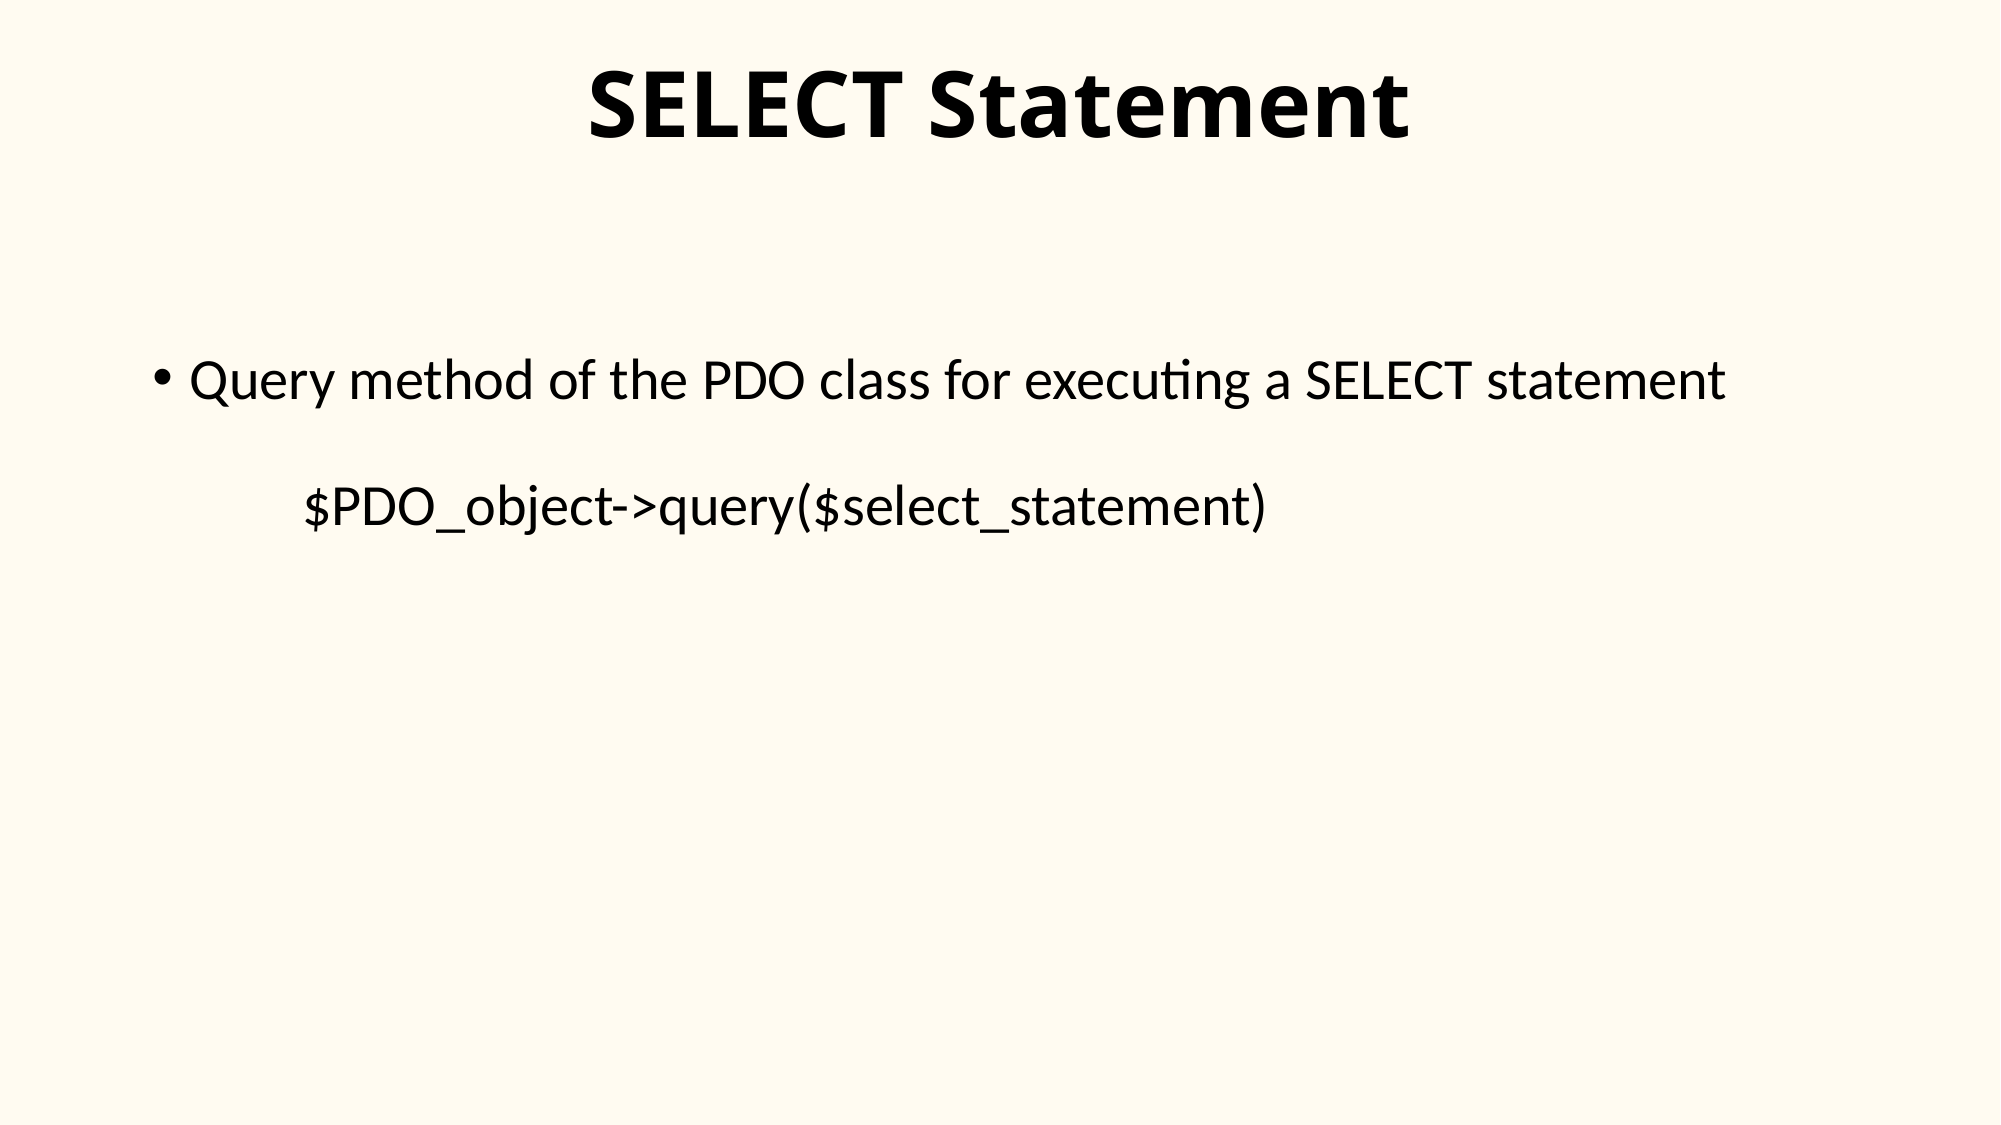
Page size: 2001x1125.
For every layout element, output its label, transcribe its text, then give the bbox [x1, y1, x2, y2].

list Query method of the PDO class for executing a SELECT statement $PDO_object->query($select_statement) [137, 299, 1863, 1014]
title SELECT Statement [0, 20, 2000, 195]
